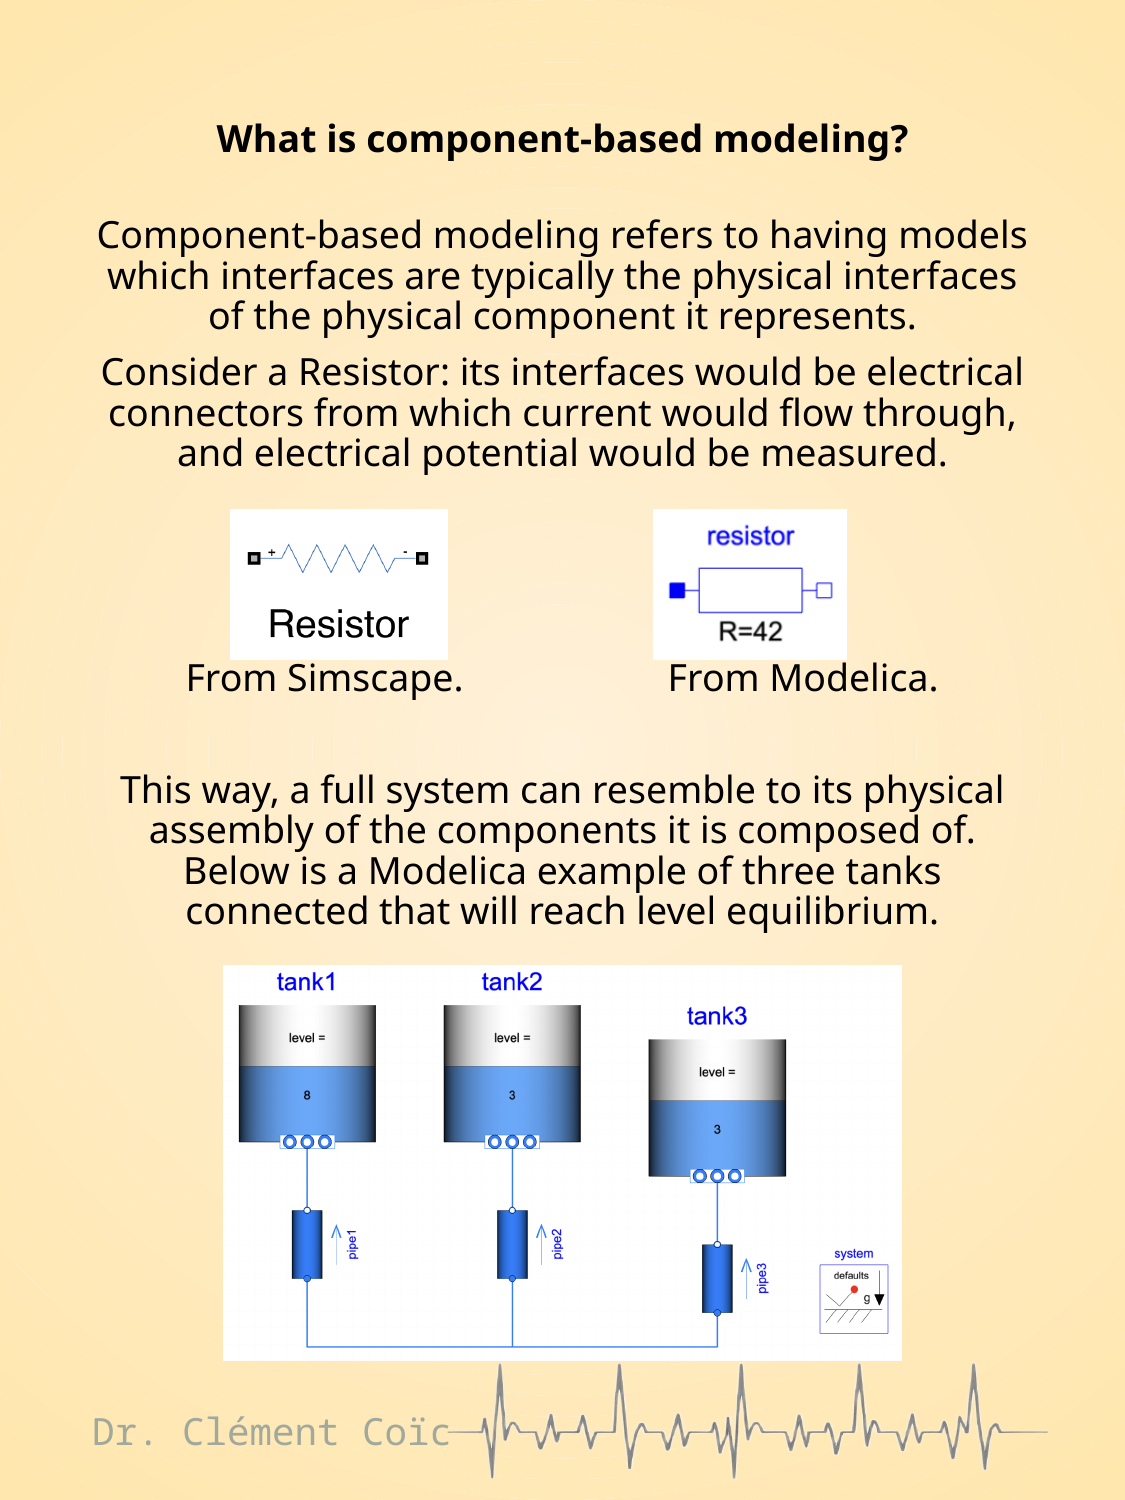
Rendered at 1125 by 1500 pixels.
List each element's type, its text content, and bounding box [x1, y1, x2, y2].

picture [222, 964, 1048, 1481]
text_box What is component-based modeling? Component-based modeling refers to having models which interfaces are typically the physical interfaces of the physical component it represents. Consider a Resistor: its interfaces would be electrical connectors from which current would flow through, and electrical potential would be measured. From Simscape. From Modelica. This way, a full system can resemble to its physical assembly of the components it is composed of. Below is a Modelica example of three tanks connected that will reach level equilibrium. [71, 112, 1053, 1361]
picture [652, 509, 848, 661]
picture [229, 509, 448, 661]
